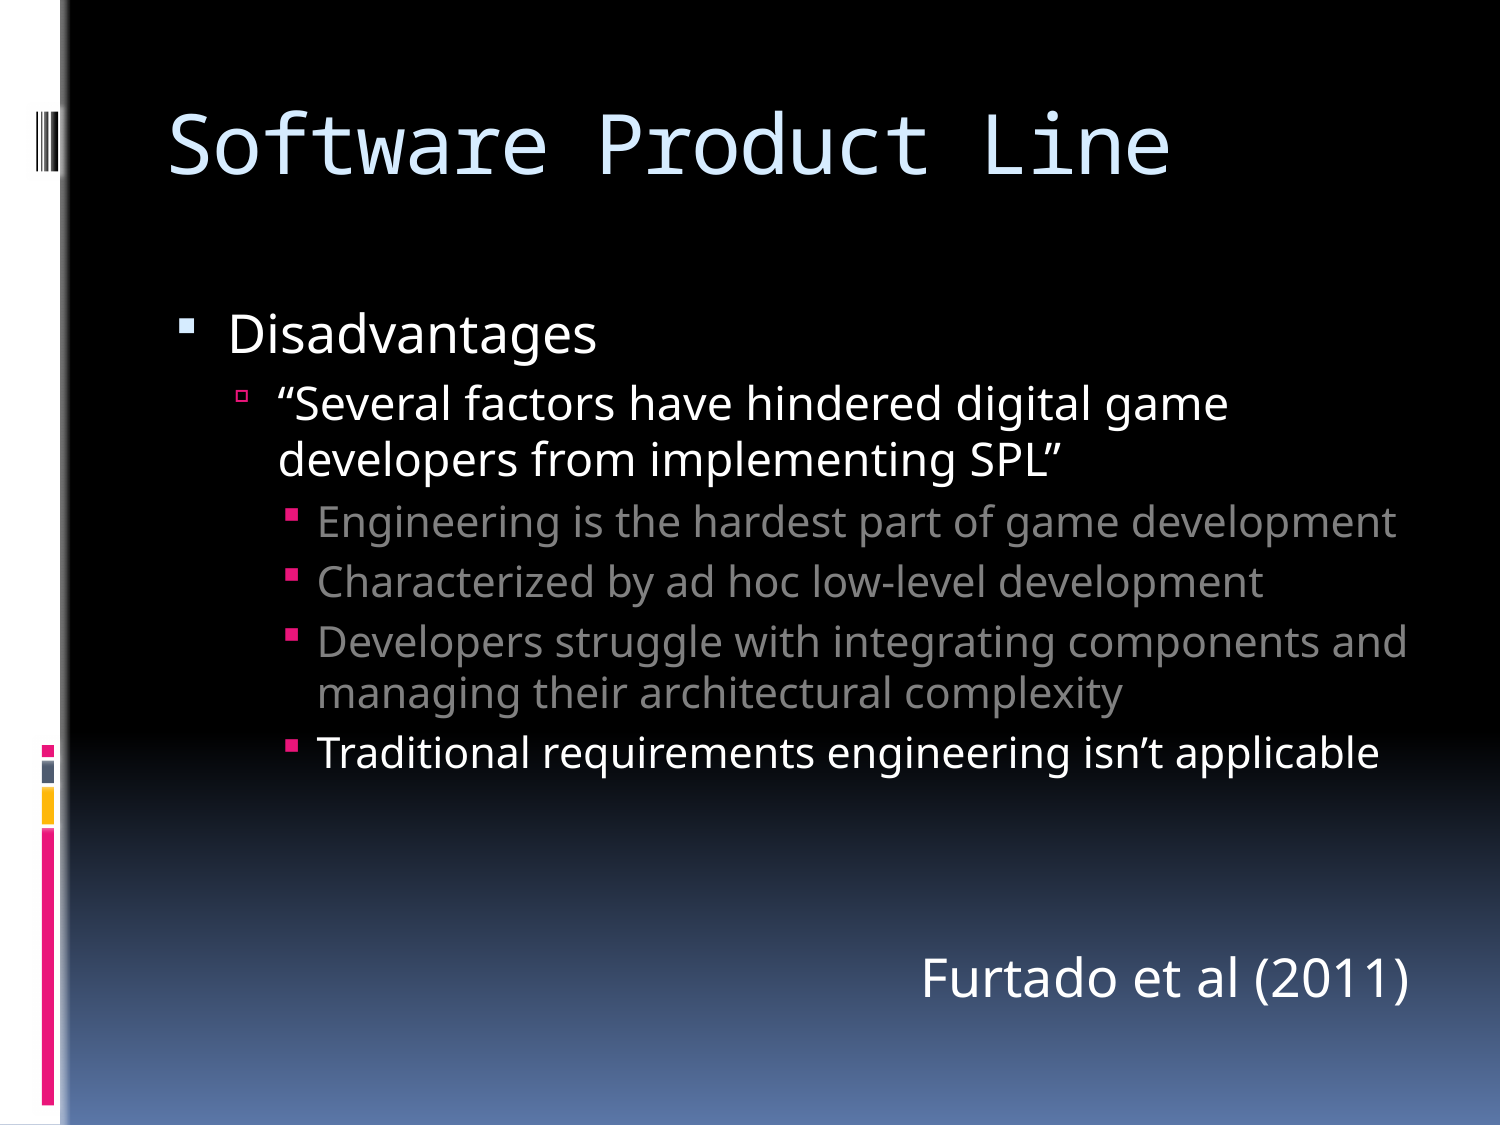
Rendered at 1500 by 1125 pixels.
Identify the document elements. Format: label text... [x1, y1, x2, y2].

title Software Product Line [150, 83, 1425, 234]
list Disadvantages “Several factors have hindered digital game developers from implementing SPL” Engineering is the hardest part of game development Characterized by ad hoc low-level development Developers struggle with integrating components and managing their architectural complexity Traditional requirements engineering isn’t applicable Furtado et al (2011) [150, 292, 1425, 1043]
